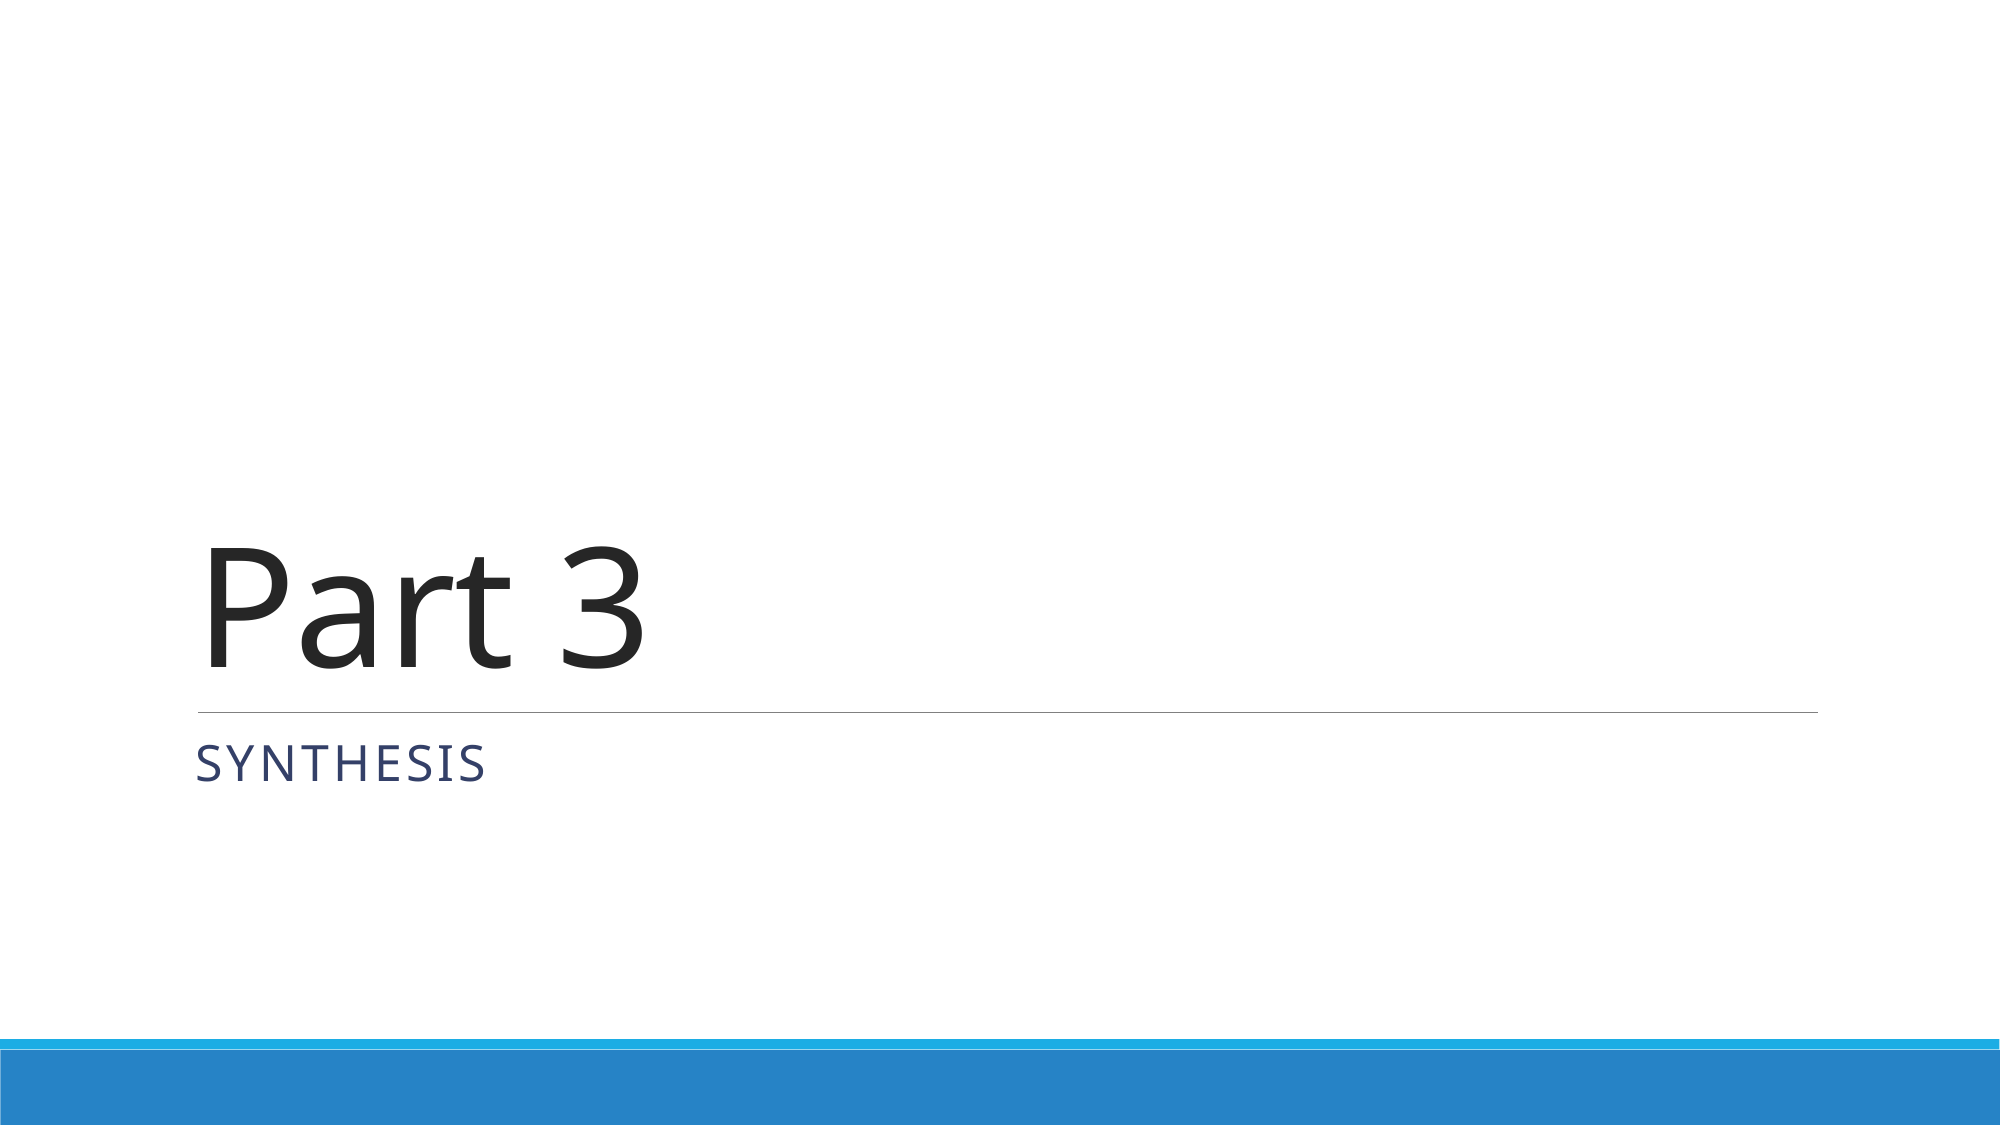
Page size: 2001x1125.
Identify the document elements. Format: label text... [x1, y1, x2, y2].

list Synthesis [180, 730, 1830, 918]
title Part 3 [180, 124, 1830, 710]
